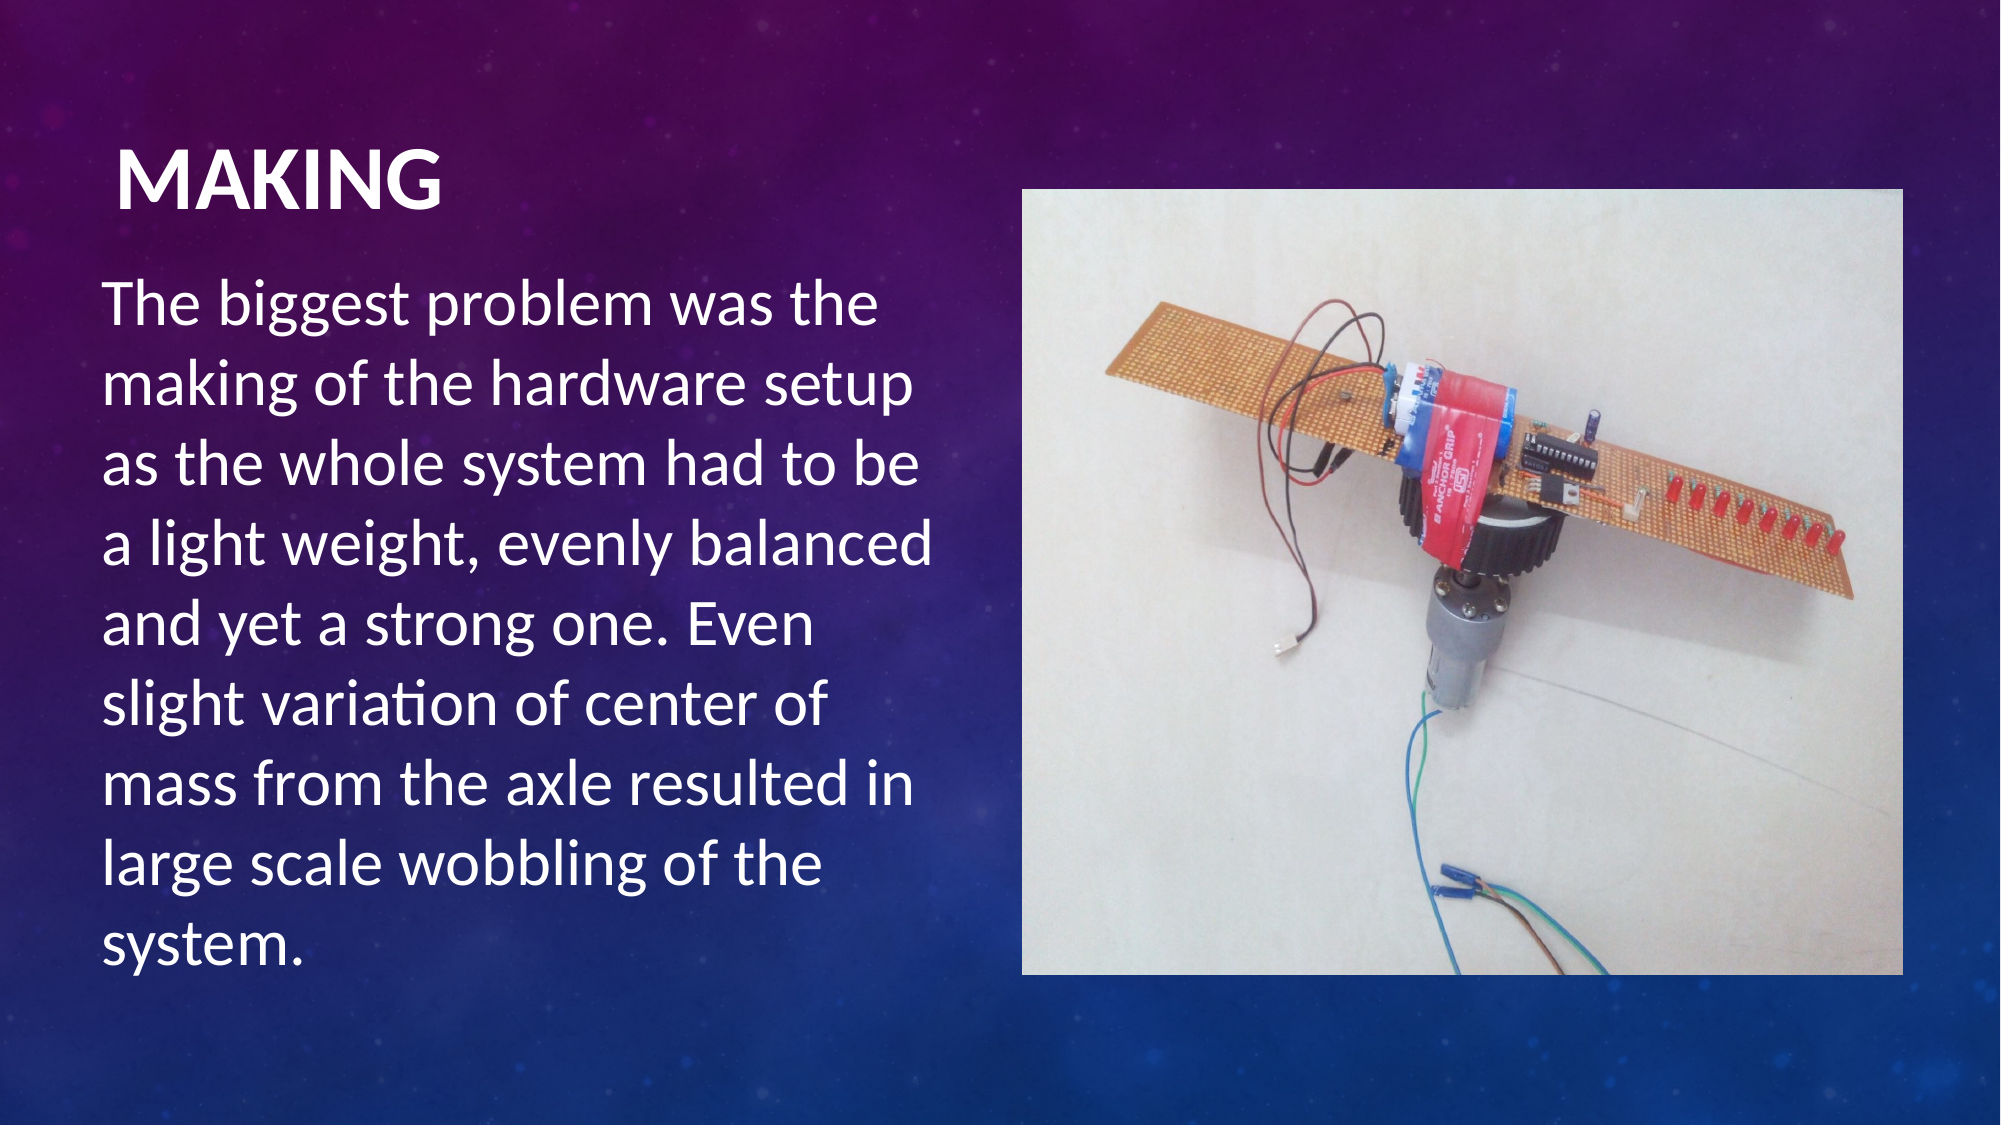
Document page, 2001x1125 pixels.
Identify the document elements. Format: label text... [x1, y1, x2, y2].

list The biggest problem was the making of the hardware setup as the whole system had to be a light weight, evenly balanced and yet a strong one. Even slight variation of center of mass from the axle resulted in large scale wobbling of the system. [86, 273, 966, 1044]
picture [0, 0, 2001, 1125]
title MAKING [99, 44, 758, 236]
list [1022, 189, 1903, 975]
